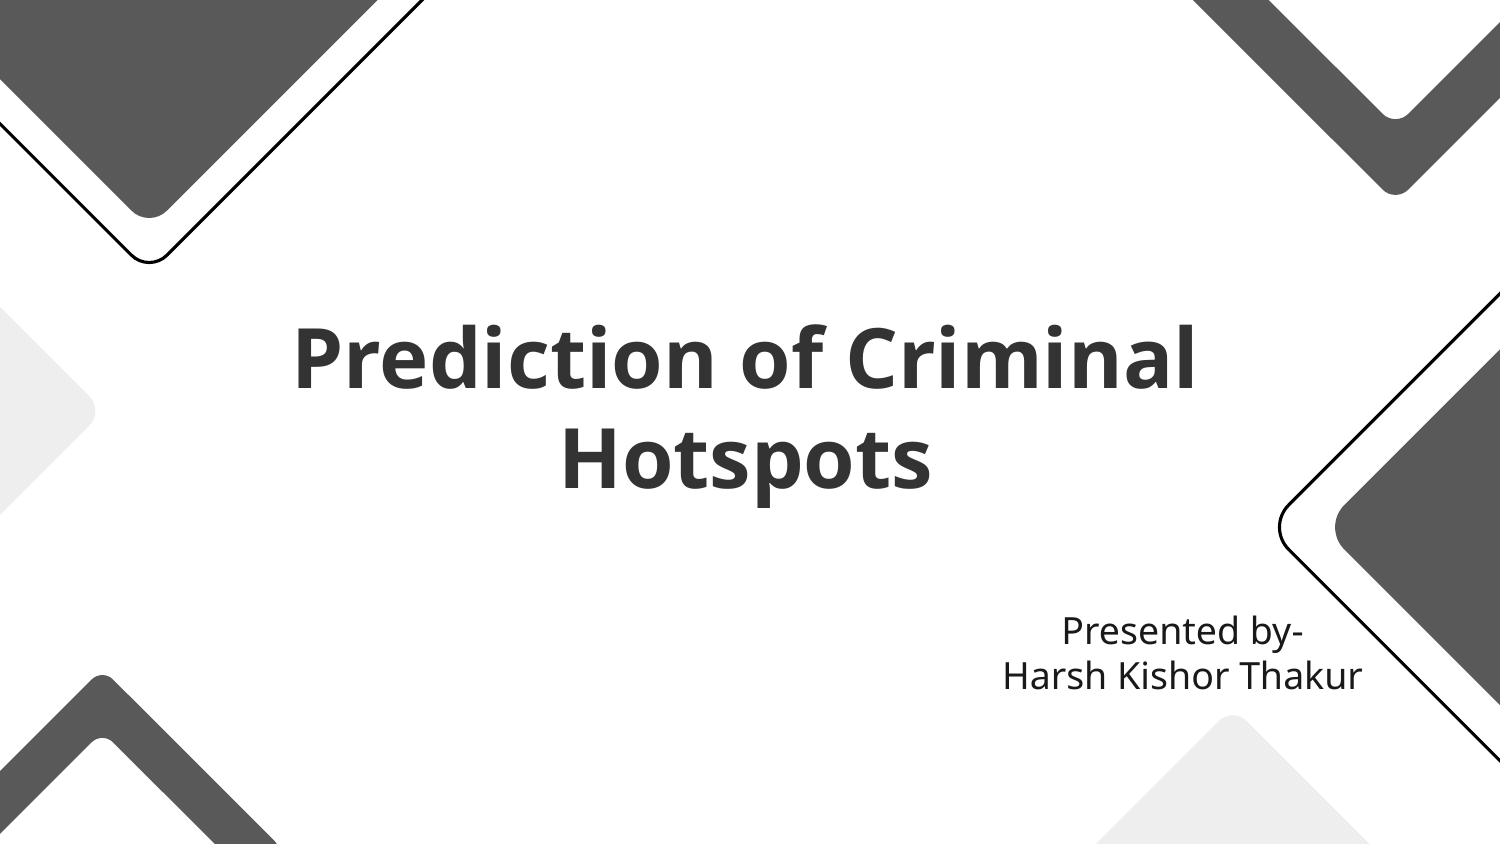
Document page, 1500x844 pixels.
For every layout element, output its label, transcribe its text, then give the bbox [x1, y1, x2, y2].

title Prediction of Criminal Hotspots [147, 194, 1344, 616]
subtitle Presented by- Harsh Kishor Thakur [976, 591, 1389, 707]
